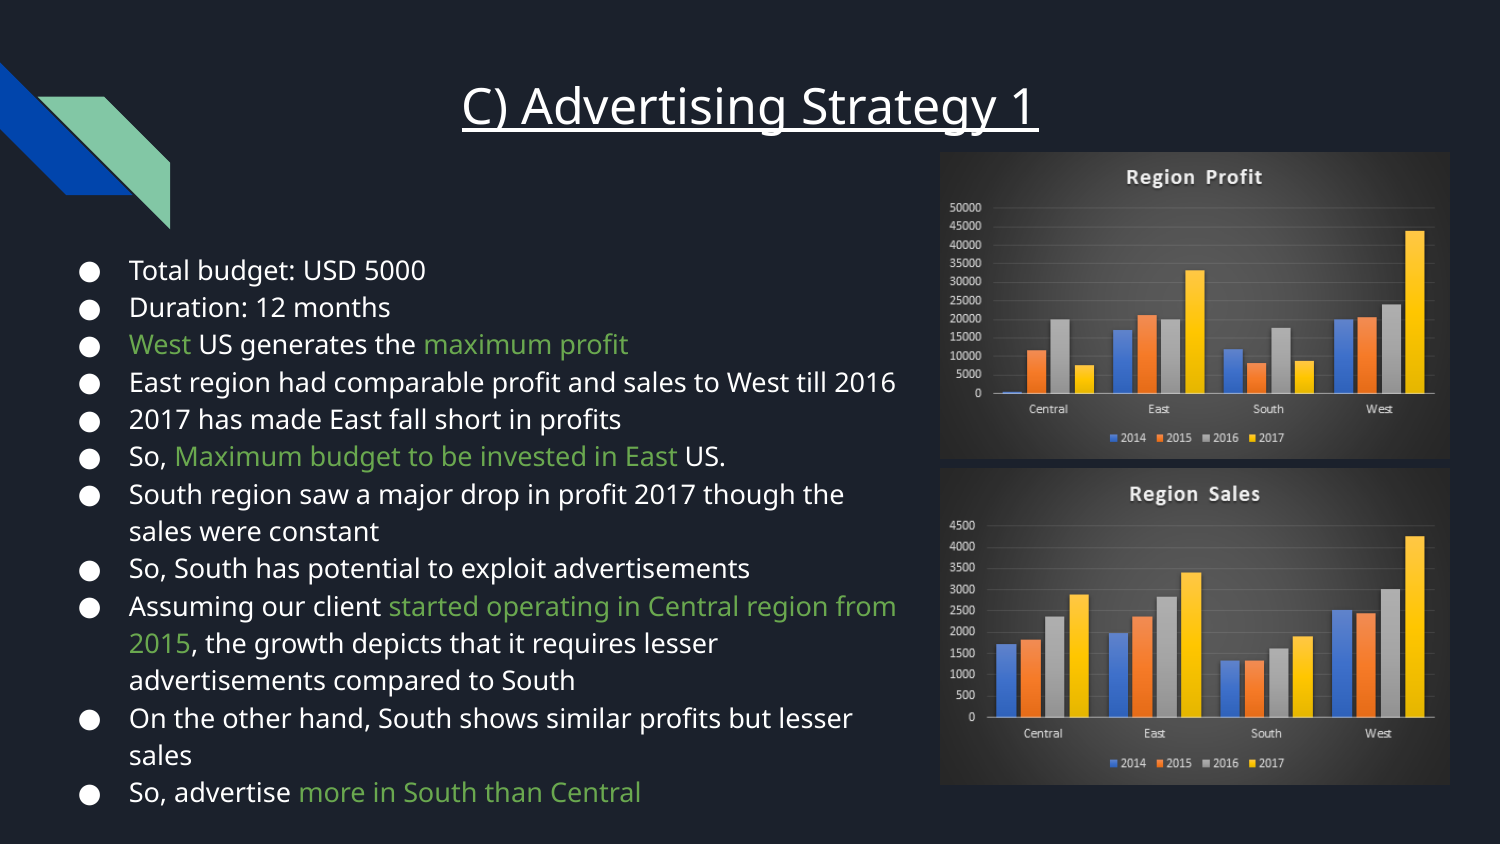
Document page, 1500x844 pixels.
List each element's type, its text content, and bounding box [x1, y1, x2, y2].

title C) Advertising Strategy 1 [172, 59, 1328, 210]
picture [940, 152, 1450, 459]
list Total budget: USD 5000 Duration: 12 months West US generates the maximum profit East region had comparable profit and sales to West till 2016 2017 has made East fall short in profits So, Maximum budget to be invested in East US. South region saw a major drop in profit 2017 though the sales were constant So, South has potential to exploit advertisements Assuming our client started operating in Central region from 2015, the growth depicts that it requires lesser advertisements compared to South On the other hand, South shows similar profits but lesser sales So, advertise more in South than Central [39, 233, 929, 812]
picture [940, 468, 1450, 785]
